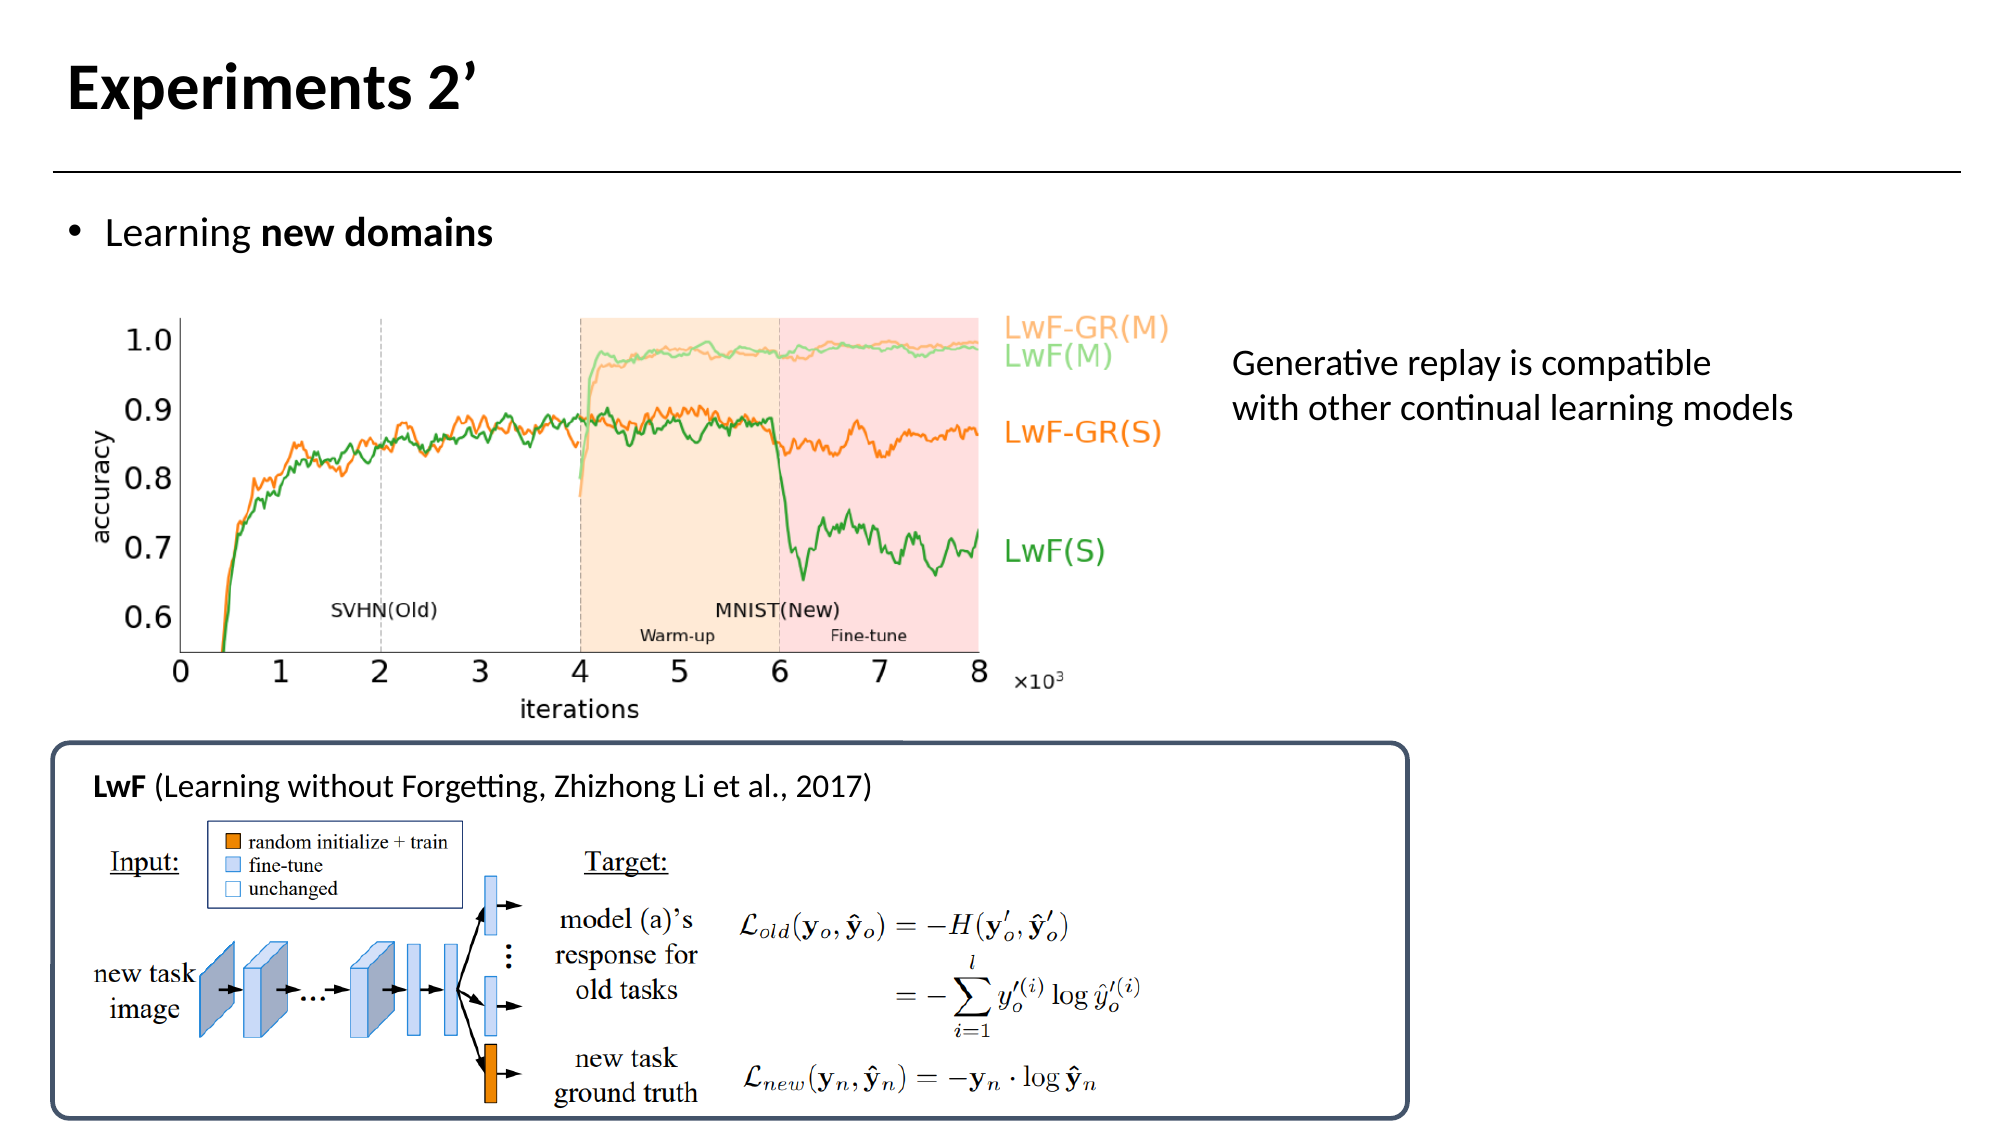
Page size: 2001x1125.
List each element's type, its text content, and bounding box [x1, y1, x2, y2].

text_box Generative replay is compatible with other continual learning models [1217, 330, 1838, 436]
picture [78, 816, 1152, 1125]
text_box [51, 741, 1409, 1120]
text_box LwF (Learning without Forgetting, Zhizhong Li et al., 2017) [78, 756, 924, 811]
title Experiments 2’ [52, 3, 2000, 172]
picture [52, 296, 1214, 742]
list Learning new domains [52, 172, 2000, 1043]
